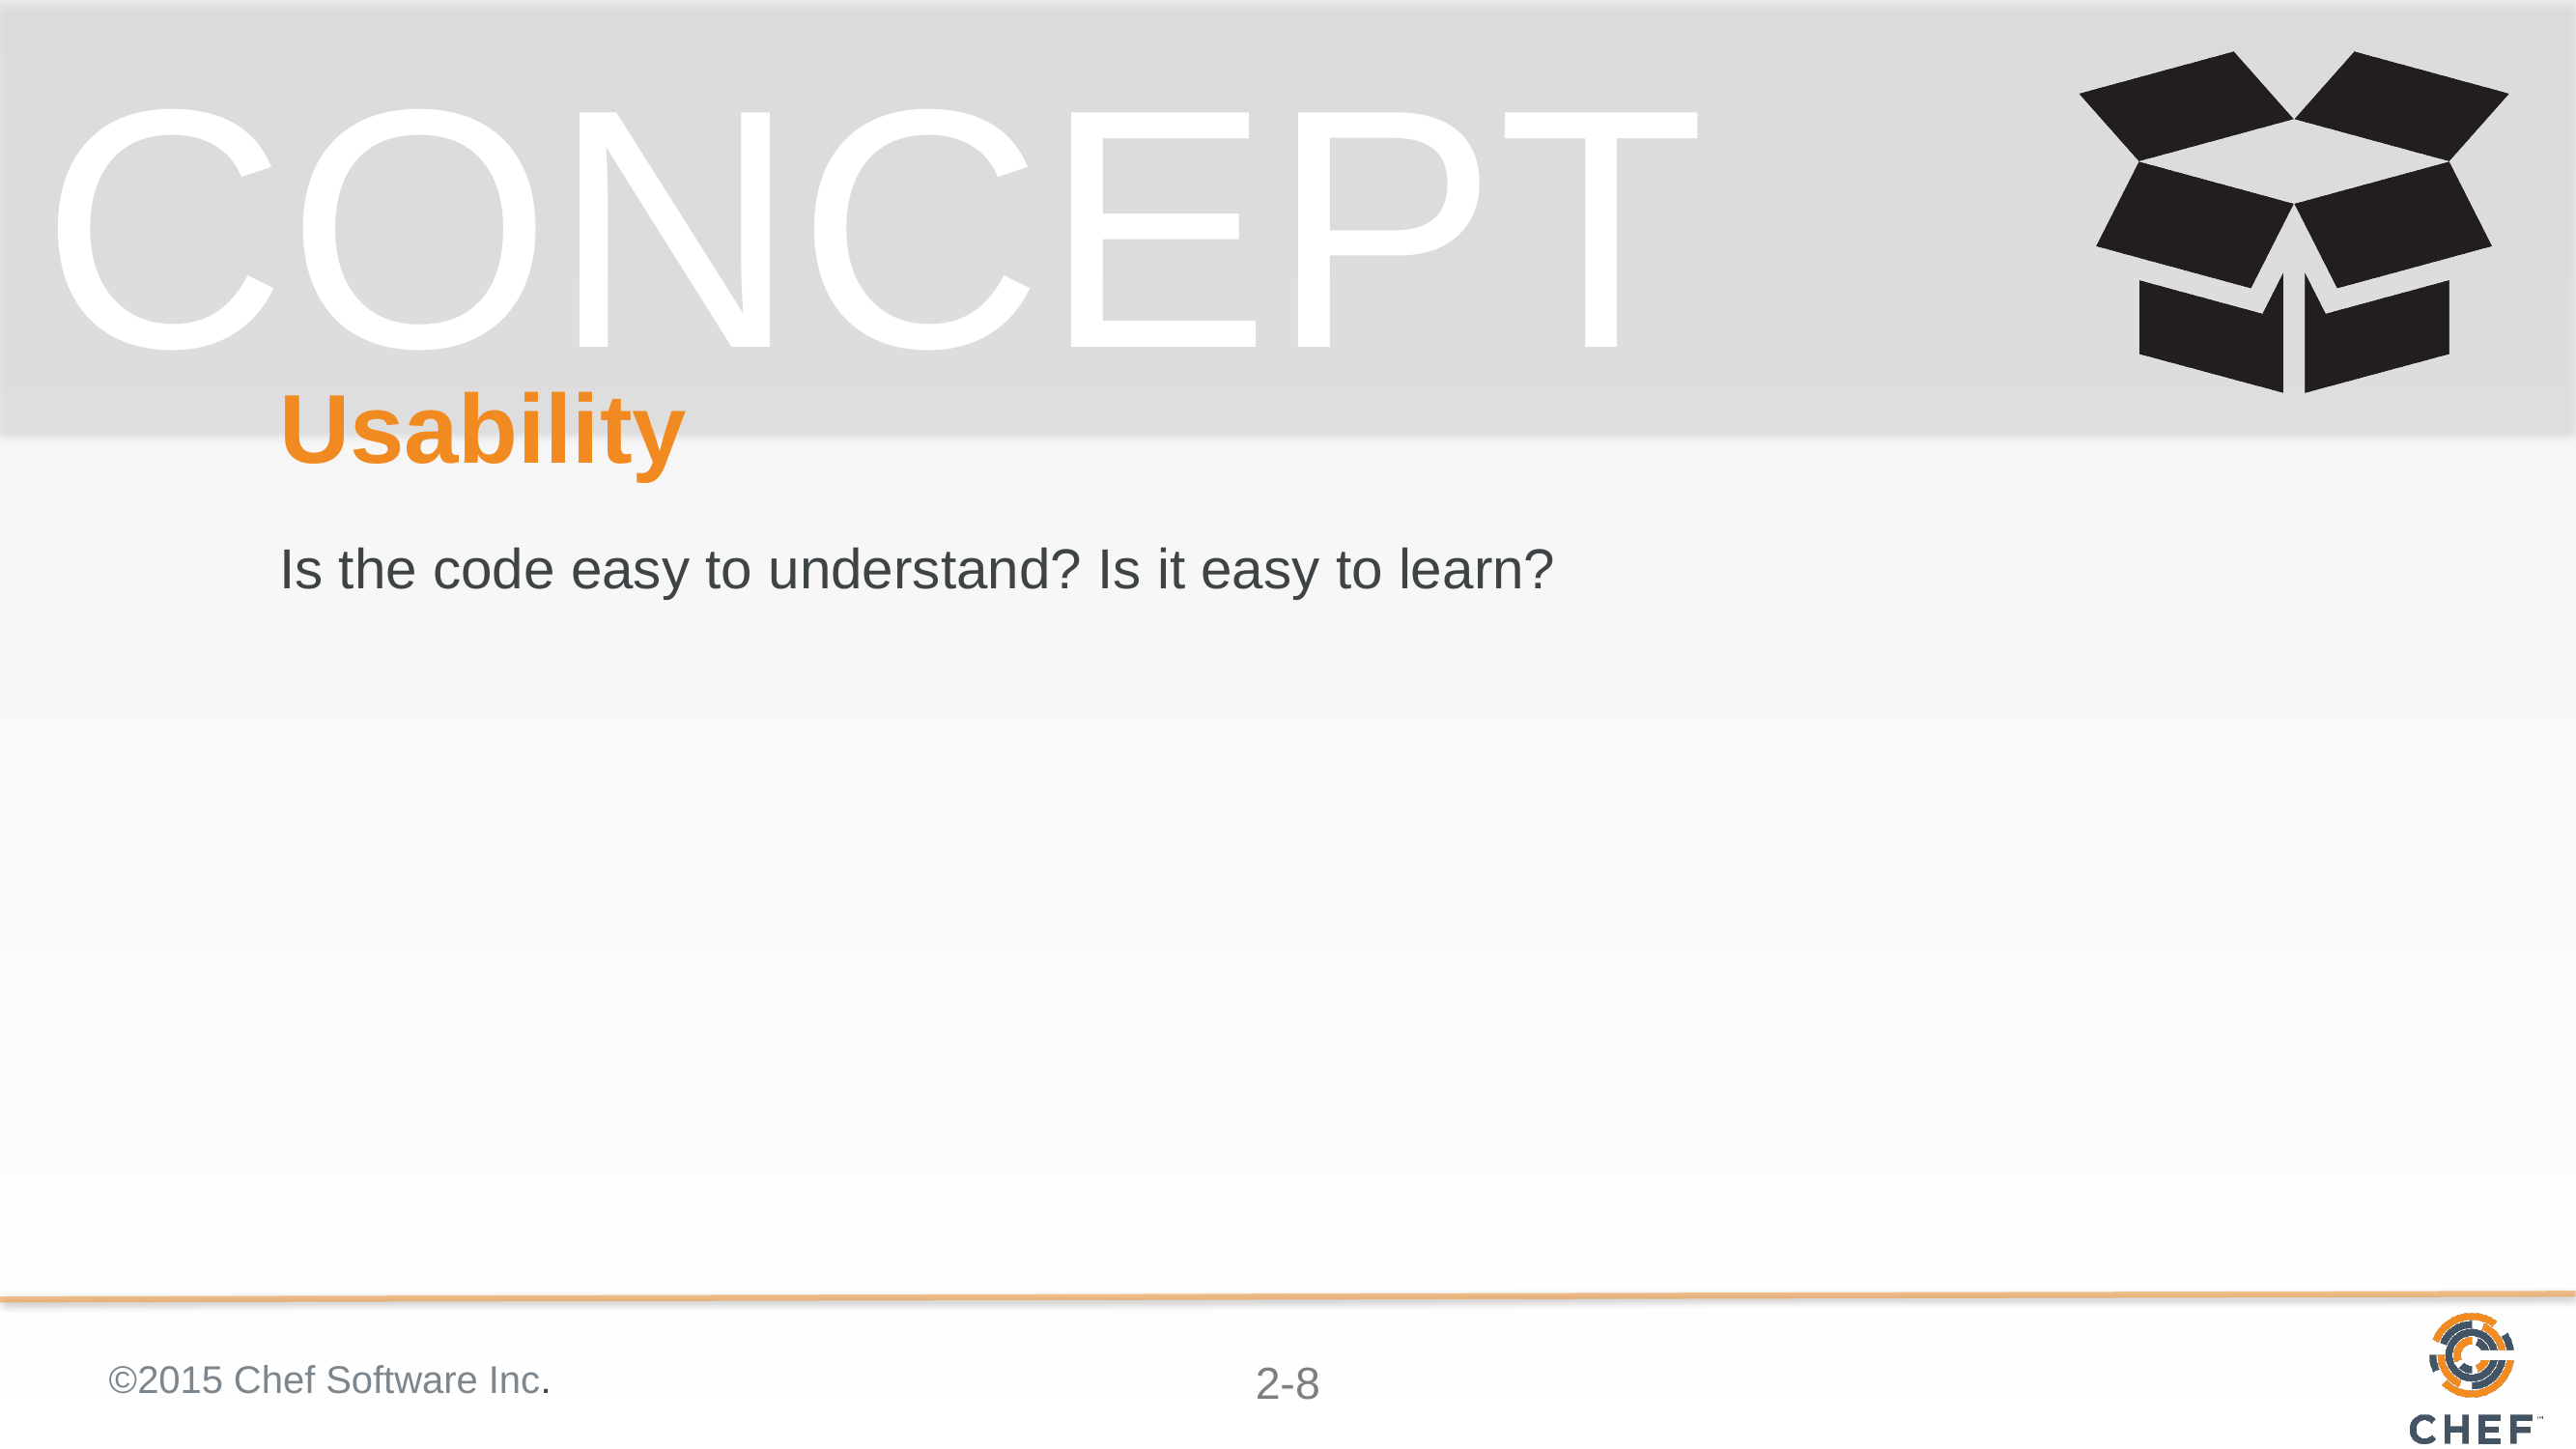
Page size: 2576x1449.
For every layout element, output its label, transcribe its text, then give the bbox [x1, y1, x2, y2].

picture [2079, 51, 2509, 399]
title Usability [265, 363, 2217, 499]
picture [2399, 1297, 2551, 1449]
subtitle Is the code easy to understand? Is it easy to learn? [265, 518, 2217, 1049]
